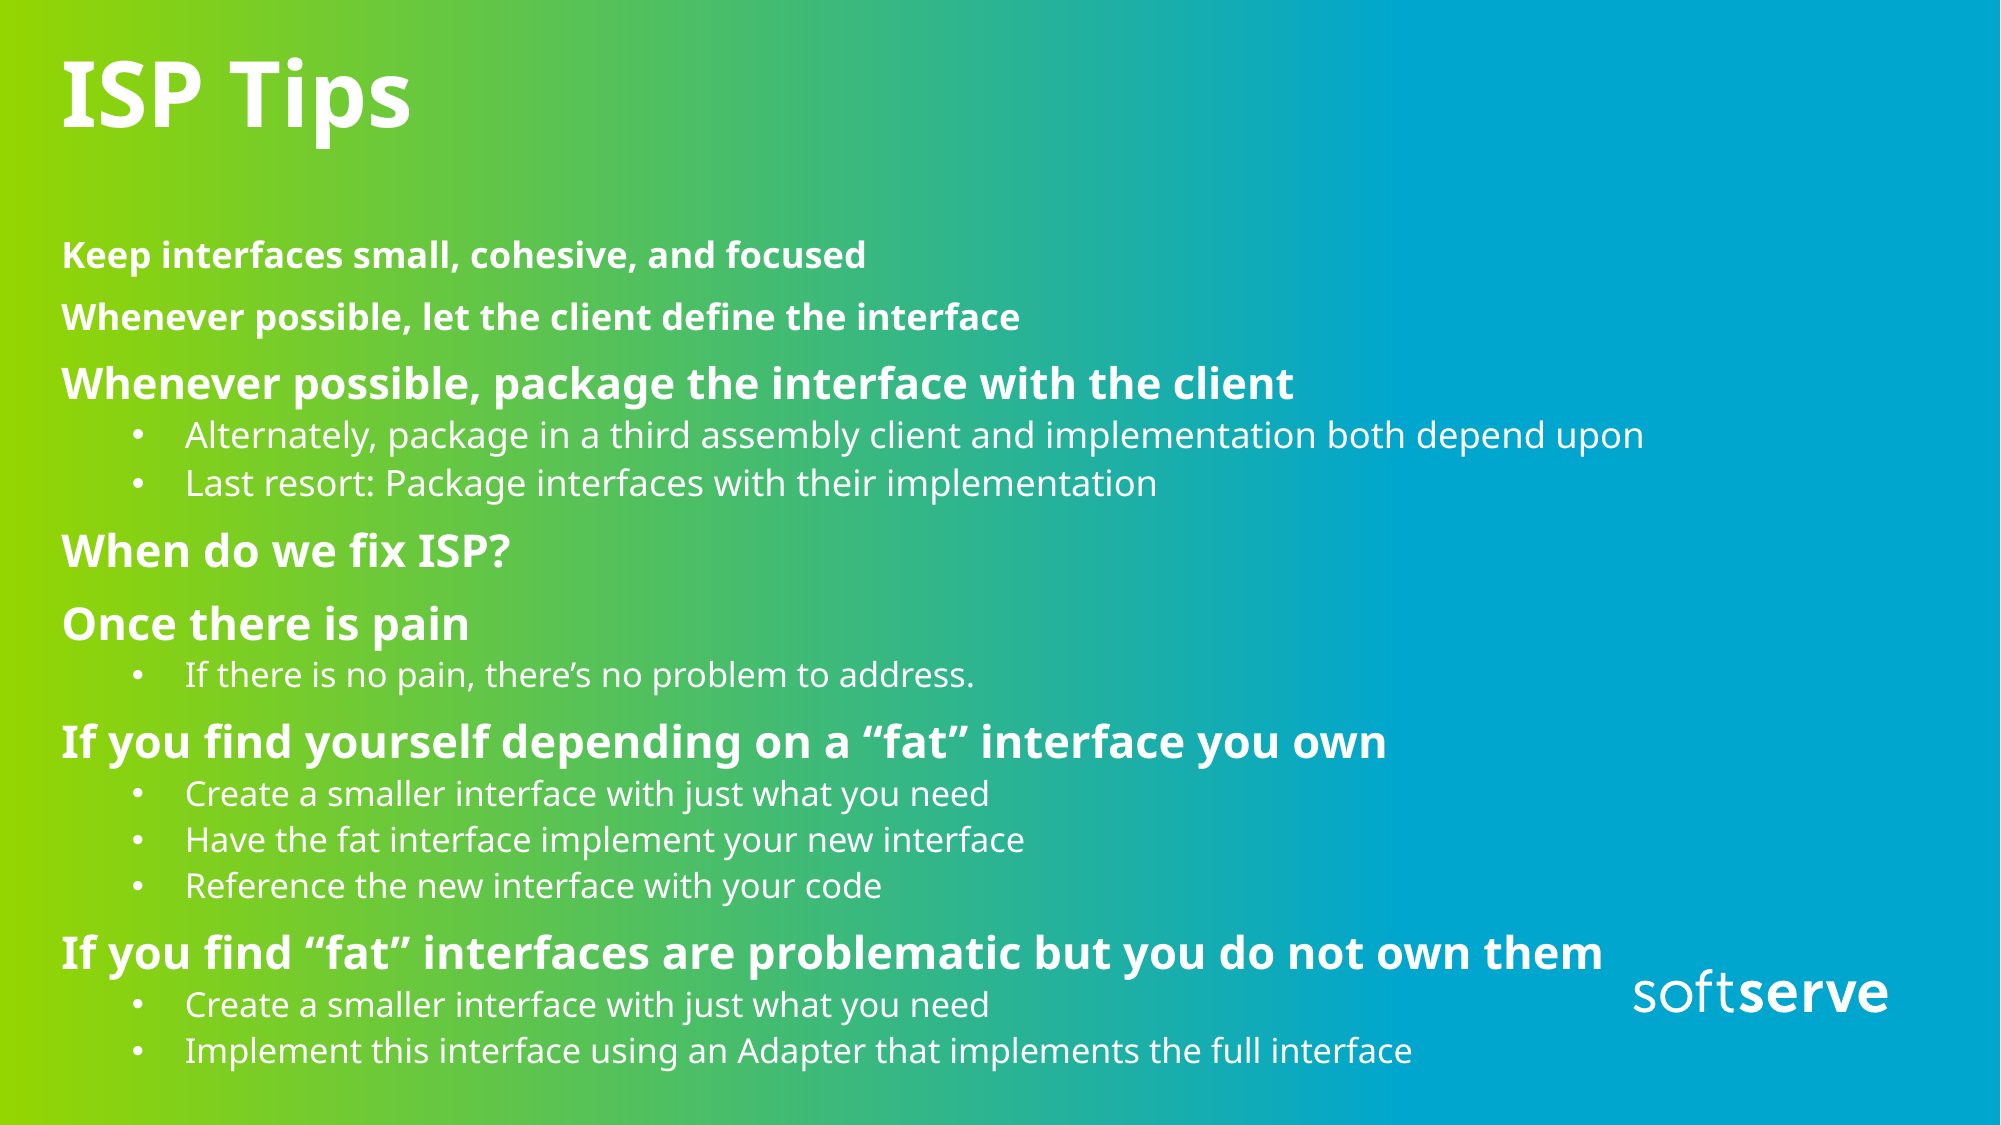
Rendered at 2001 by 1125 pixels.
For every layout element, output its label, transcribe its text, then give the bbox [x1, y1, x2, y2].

title ISP Tips [61, 40, 1837, 154]
list Keep interfaces small, cohesive, and focused Whenever possible, let the client define the interface Whenever possible, package the interface with the client Alternately, package in a third assembly client and implementation both depend upon Last resort: Package interfaces with their implementation When do we fix ISP? Once there is pain If there is no pain, there’s no problem to address. If you find yourself depending on a “fat” interface you own Create a smaller interface with just what you need Have the fat interface implement your new interface Reference the new interface with your code If you find “fat” interfaces are problematic but you do not own them Create a smaller interface with just what you need Implement this interface using an Adapter that implements the full interface [61, 224, 1888, 1085]
